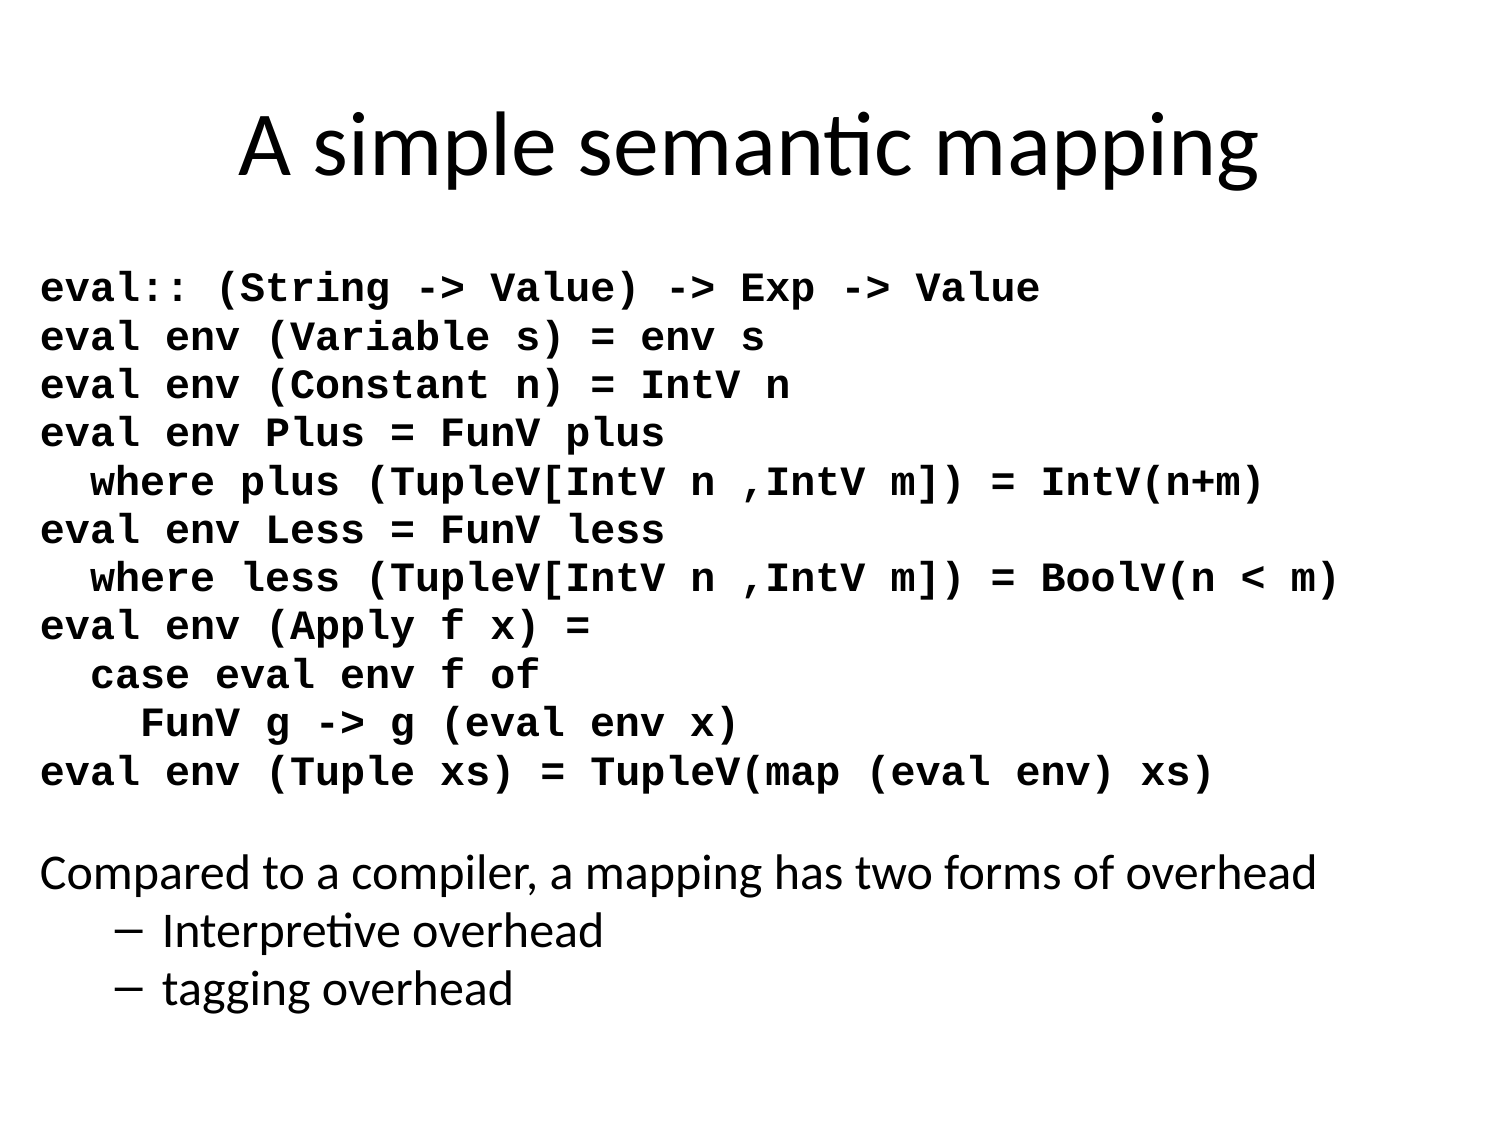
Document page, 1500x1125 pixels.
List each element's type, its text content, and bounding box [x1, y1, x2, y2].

list eval:: (String -> Value) -> Exp -> Value eval env (Variable s) = env s eval env (Constant n) = IntV n eval env Plus = FunV plus where plus (TupleV[IntV n ,IntV m]) = IntV(n+m) eval env Less = FunV less where less (TupleV[IntV n ,IntV m]) = BoolV(n < m) eval env (Apply f x) = case eval env f of FunV g -> g (eval env x) eval env (Tuple xs) = TupleV(map (eval env) xs) Compared to a compiler, a mapping has two forms of overhead Interpretive overhead tagging overhead [24, 262, 1475, 1088]
title A simple semantic mapping [75, 45, 1425, 233]
